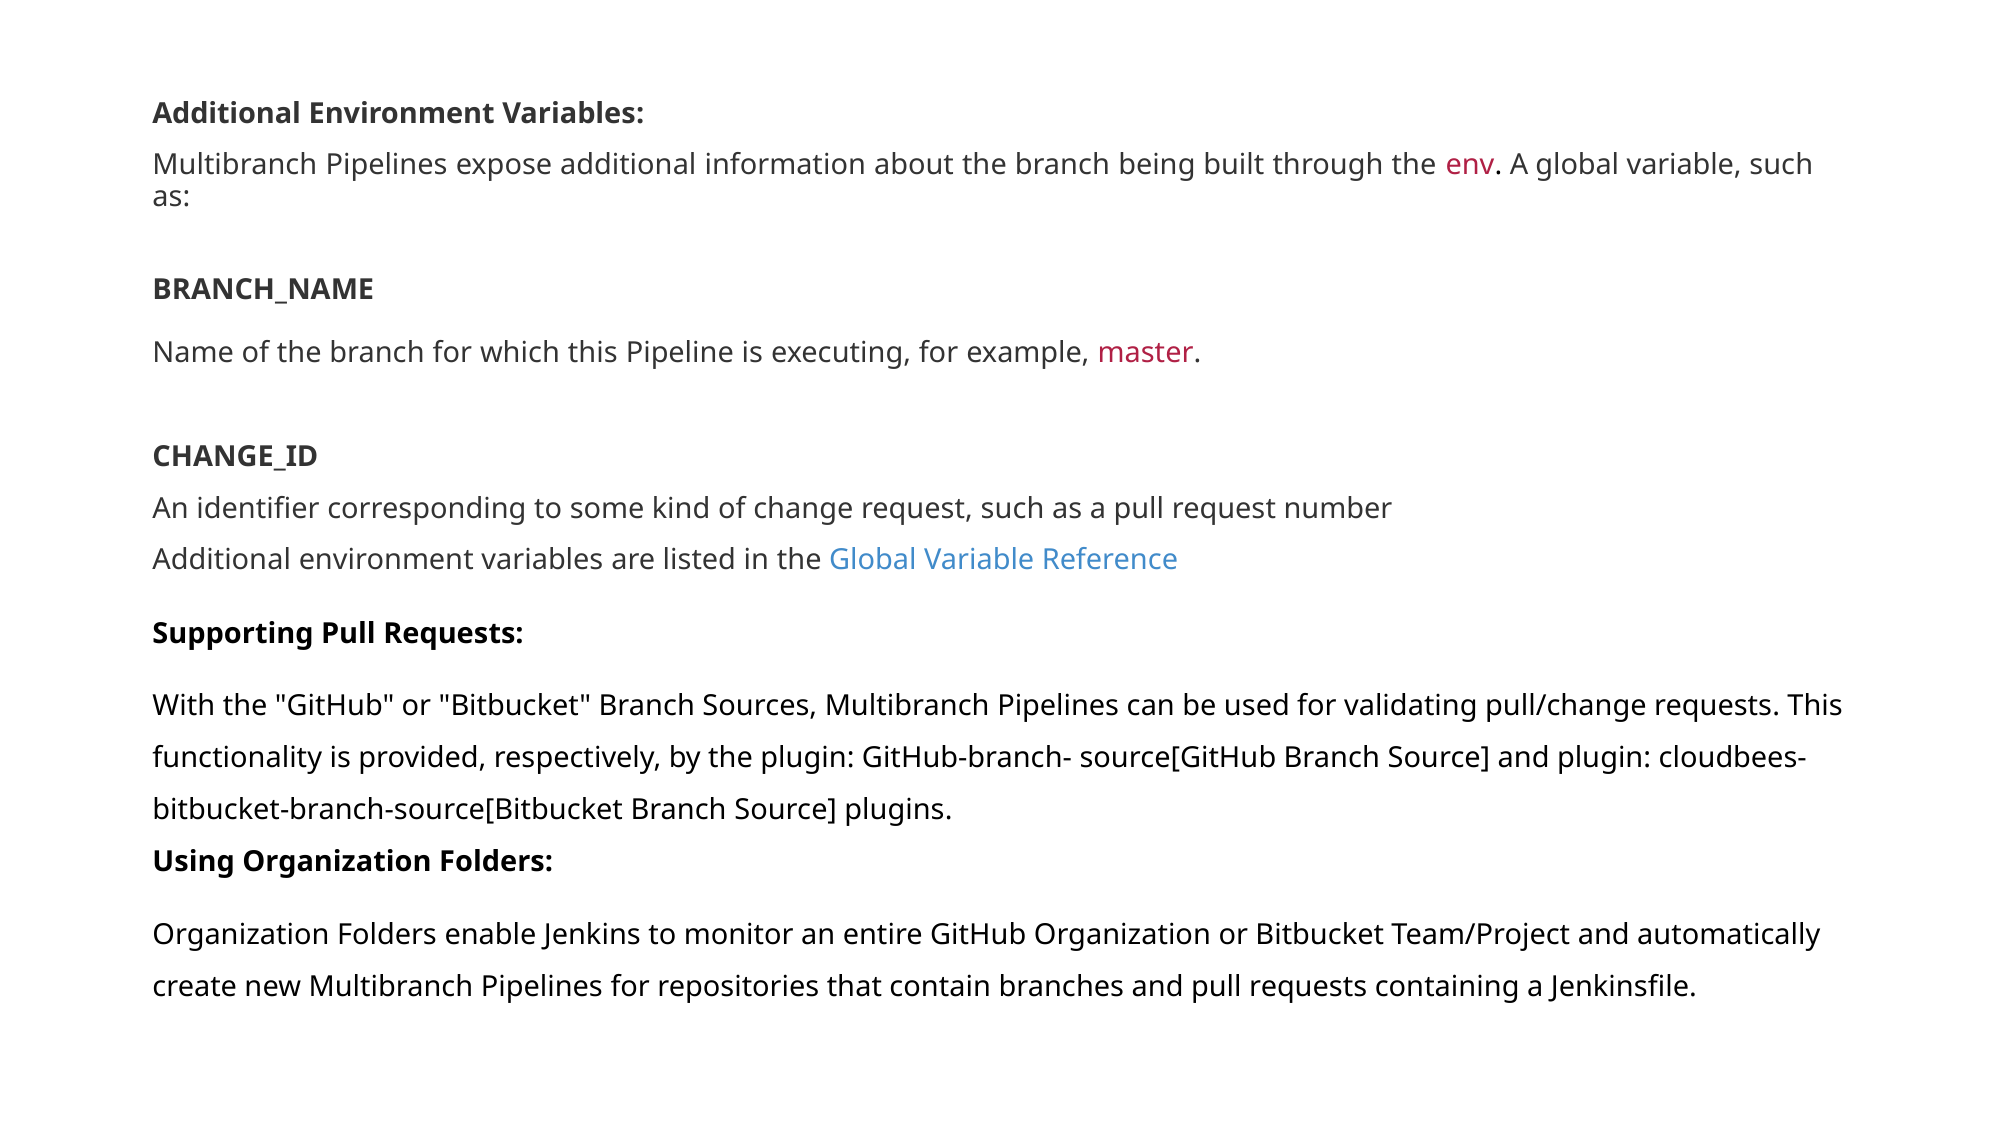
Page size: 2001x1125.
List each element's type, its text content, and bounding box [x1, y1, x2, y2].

list Additional Environment Variables: Multibranch Pipelines expose additional information about the branch being built through the env. A global variable, such as: BRANCH_NAME Name of the branch for which this Pipeline is executing, for example, master. CHANGE_ID An identifier corresponding to some kind of change request, such as a pull request number Additional environment variables are listed in the Global Variable Reference Supporting Pull Requests: With the "GitHub" or "Bitbucket" Branch Sources, Multibranch Pipelines can be used for validating pull/change requests. This functionality is provided, respectively, by the plugin: GitHub-branch- source[GitHub Branch Source] and plugin: cloudbees-bitbucket-branch-source[Bitbucket Branch Source] plugins. Using Organization Folders: Organization Folders enable Jenkins to monitor an entire GitHub Organization or Bitbucket Team/Project and automatically create new Multibranch Pipelines for repositories that contain branches and pull requests containing a Jenkinsfile. [137, 69, 1863, 1014]
